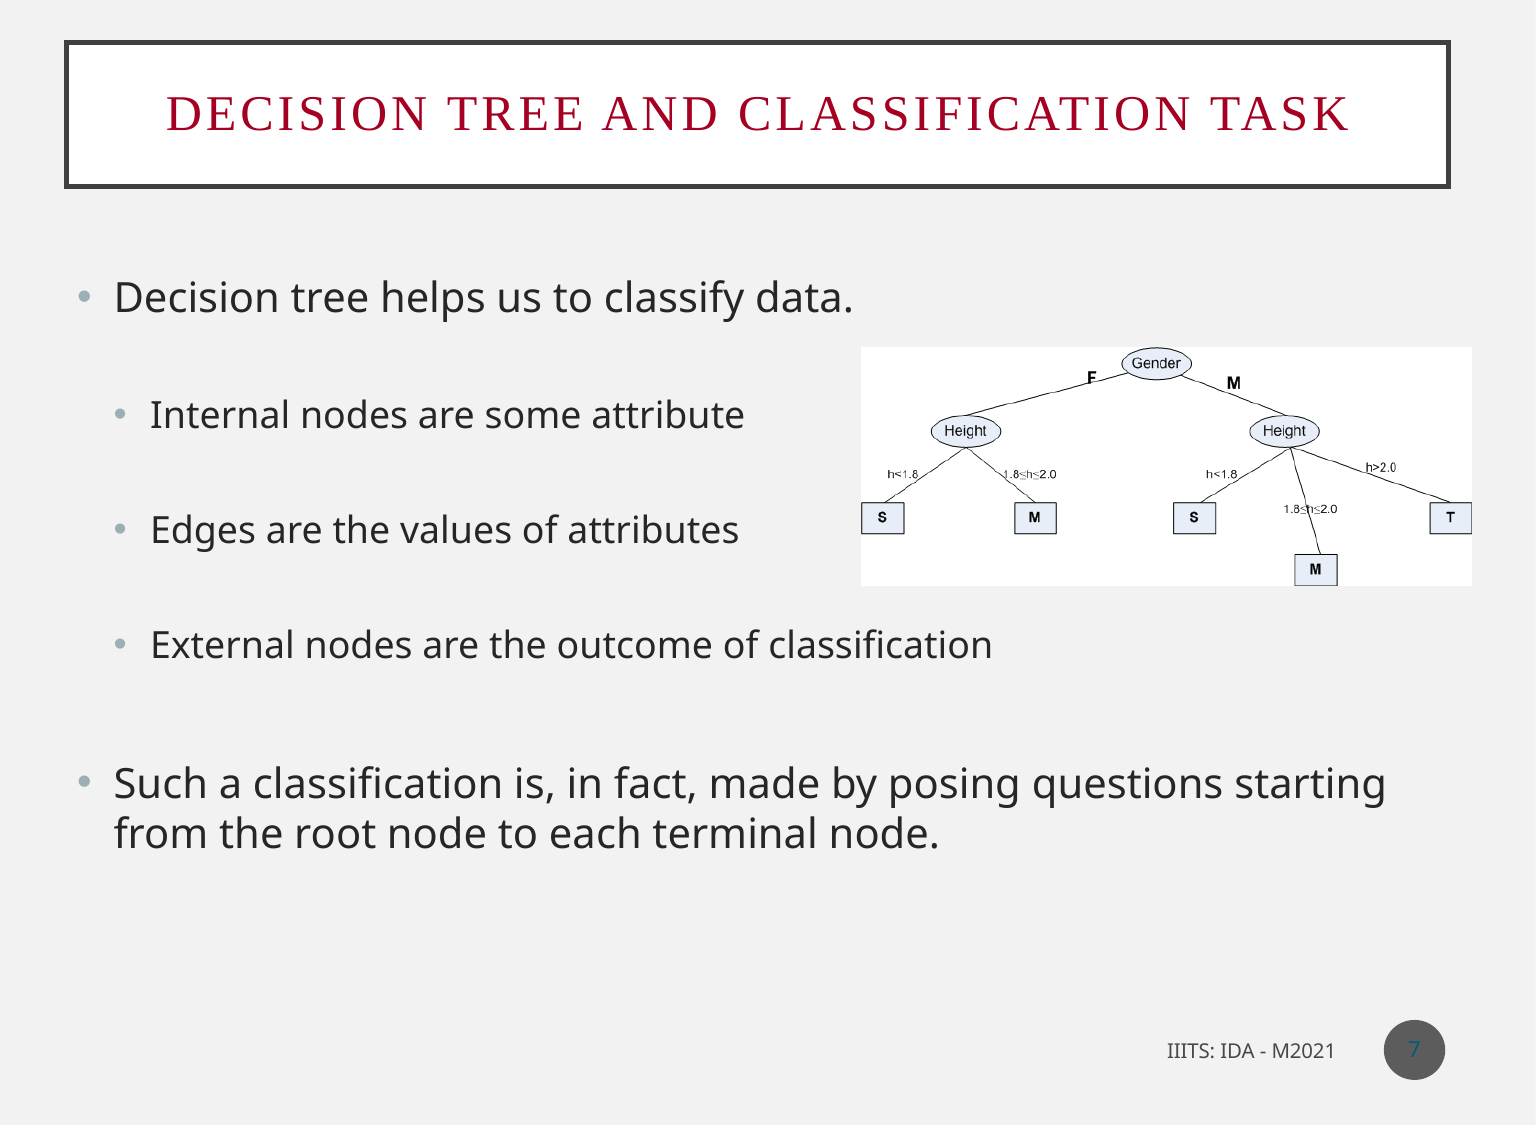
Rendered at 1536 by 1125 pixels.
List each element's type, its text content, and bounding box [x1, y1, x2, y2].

title Decision Tree and Classification Task [64, 40, 1451, 189]
slide_number IIITS: IDA - M2021 [1004, 1023, 1351, 1077]
picture [861, 347, 1472, 586]
list Decision tree helps us to classify data. Internal nodes are some attribute Edges are the values of attributes External nodes are the outcome of classification Such a classification is, in fact, made by posing questions starting from the root node to each terminal node. [62, 263, 1457, 984]
slide_number 7 [1383, 1019, 1446, 1080]
